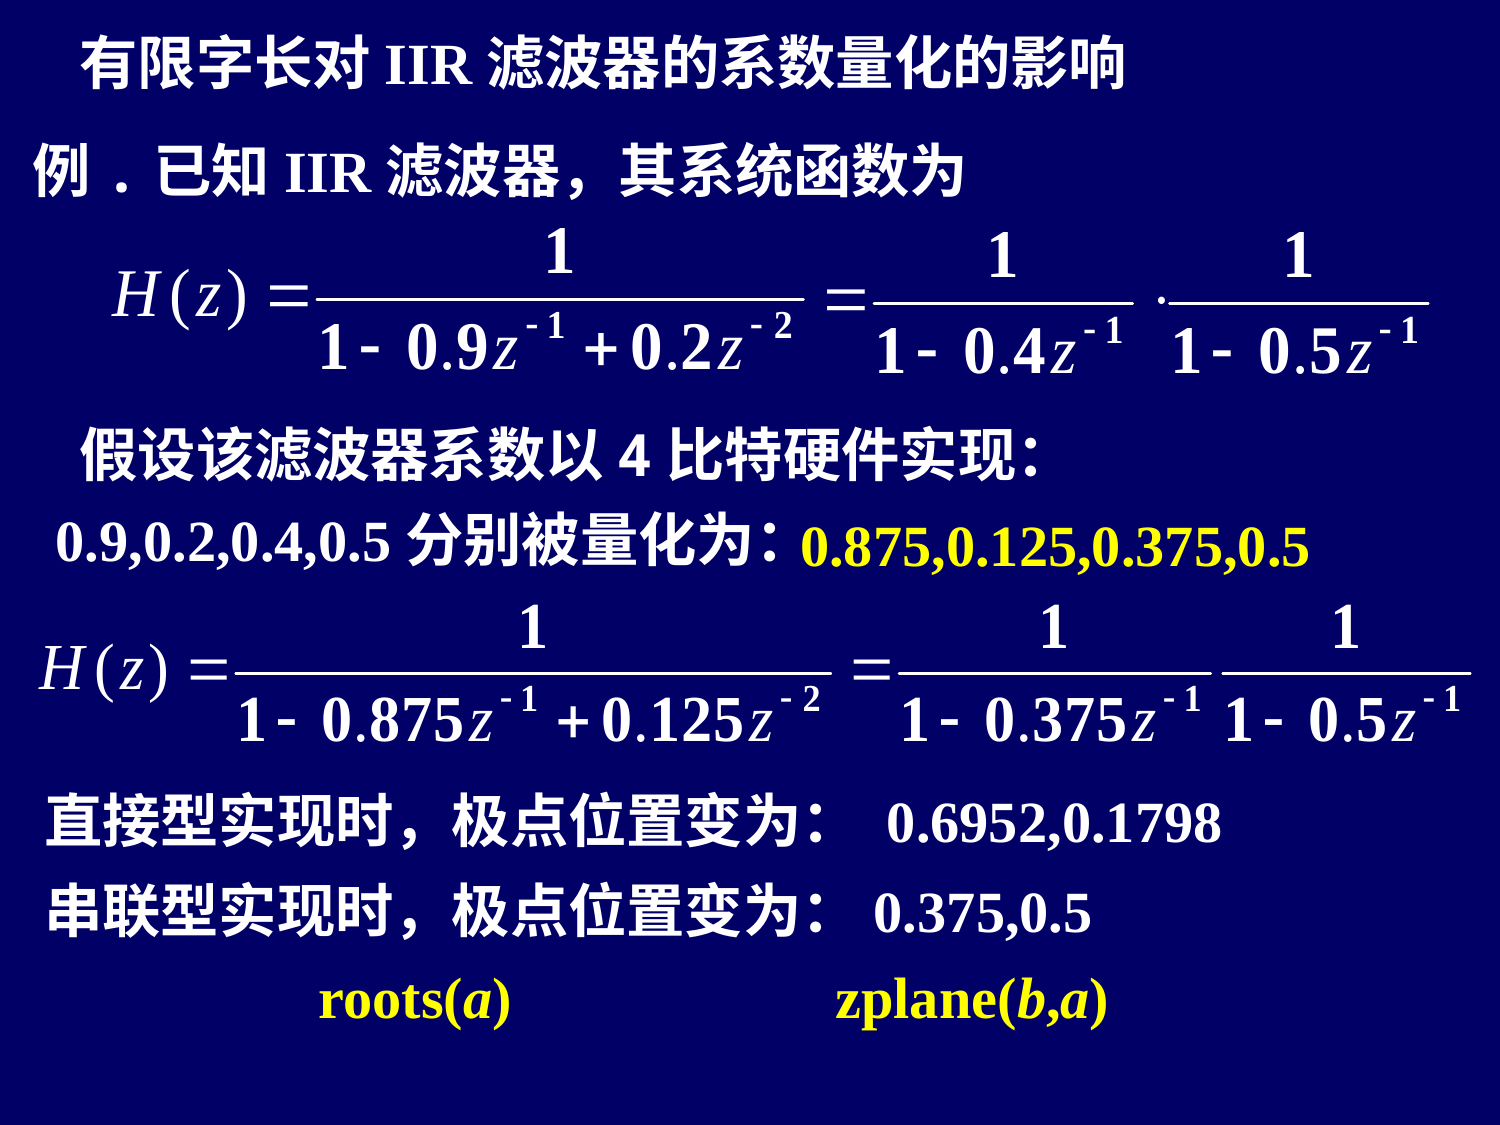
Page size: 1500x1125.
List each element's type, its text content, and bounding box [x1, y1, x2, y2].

text_box 直接型实现时，极点位置变为： 0.6952,0.1798 串联型实现时，极点位置变为：0.375,0.5 [29, 762, 1388, 952]
text_box roots(a) [289, 952, 820, 1038]
text_box 例.已知IIR滤波器，其系统函数为 [17, 113, 1224, 212]
text_box zplane(b,a) [820, 952, 1258, 1038]
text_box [810, 212, 1438, 385]
text_box 假设该滤波器系数以4比特硬件实现： [64, 396, 1388, 496]
text_box 0.9,0.2,0.4,0.5分别被量化为： [41, 496, 951, 581]
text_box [27, 585, 1483, 752]
text_box 0.875,0.125,0.375,0.5 [785, 501, 1376, 585]
text_box 有限字长对IIR滤波器的系数量化的影响 [64, 19, 1271, 104]
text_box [100, 208, 815, 381]
